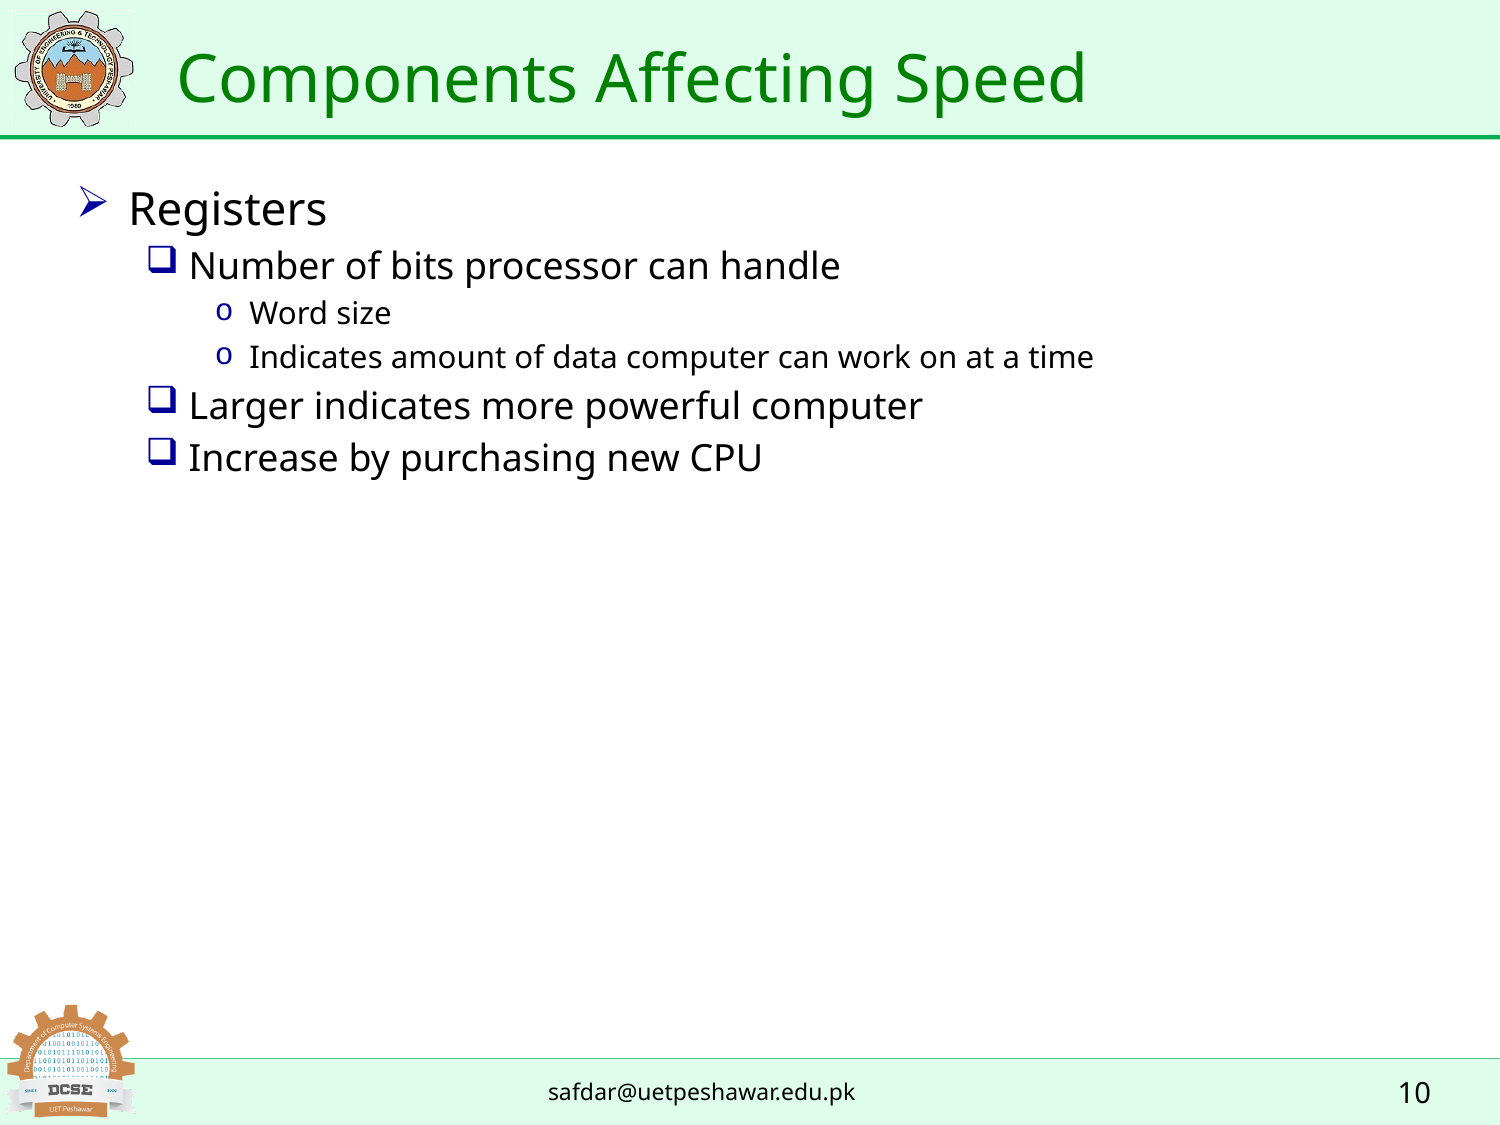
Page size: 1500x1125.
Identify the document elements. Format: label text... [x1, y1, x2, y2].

title Components Affecting Speed [162, 30, 1480, 122]
picture [5, 1004, 136, 1118]
picture [11, 10, 136, 127]
list Registers Number of bits processor can handle Word size Indicates amount of data computer can work on at a time Larger indicates more powerful computer Increase by purchasing new CPU [62, 172, 1451, 1024]
